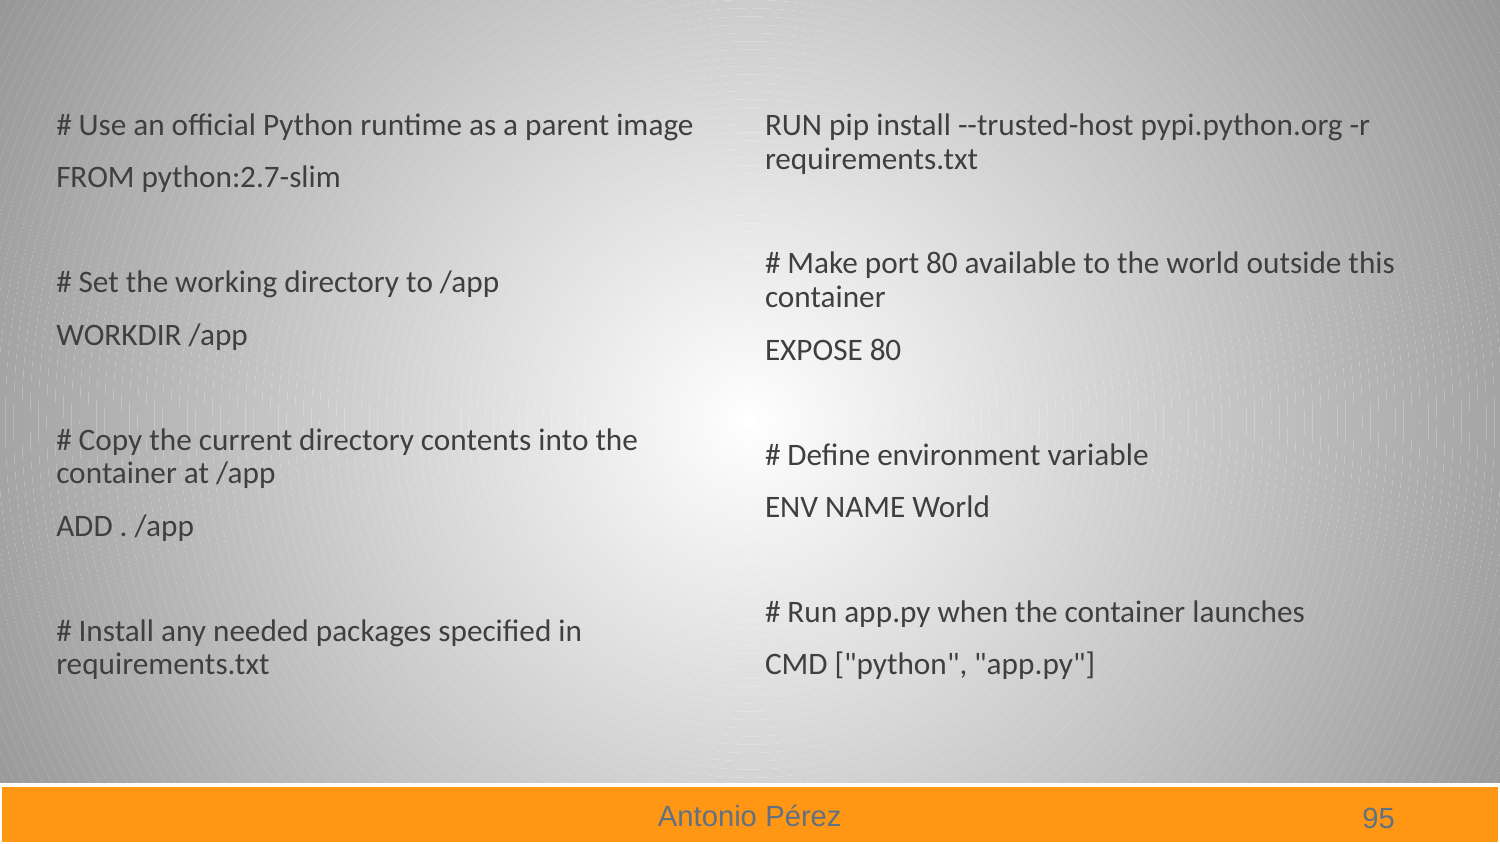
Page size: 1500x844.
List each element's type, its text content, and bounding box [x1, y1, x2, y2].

list # Use an official Python runtime as a parent image FROM python:2.7-slim # Set the working directory to /app WORKDIR /app # Copy the current directory contents into the container at /app ADD . /app # Install any needed packages specified in requirements.txt RUN pip install --trusted-host pypi.python.org -r requirements.txt # Make port 80 available to the world outside this container EXPOSE 80 # Define environment variable ENV NAME World # Run app.py when the container launches CMD ["python", "app.py"] [0, 102, 1418, 598]
